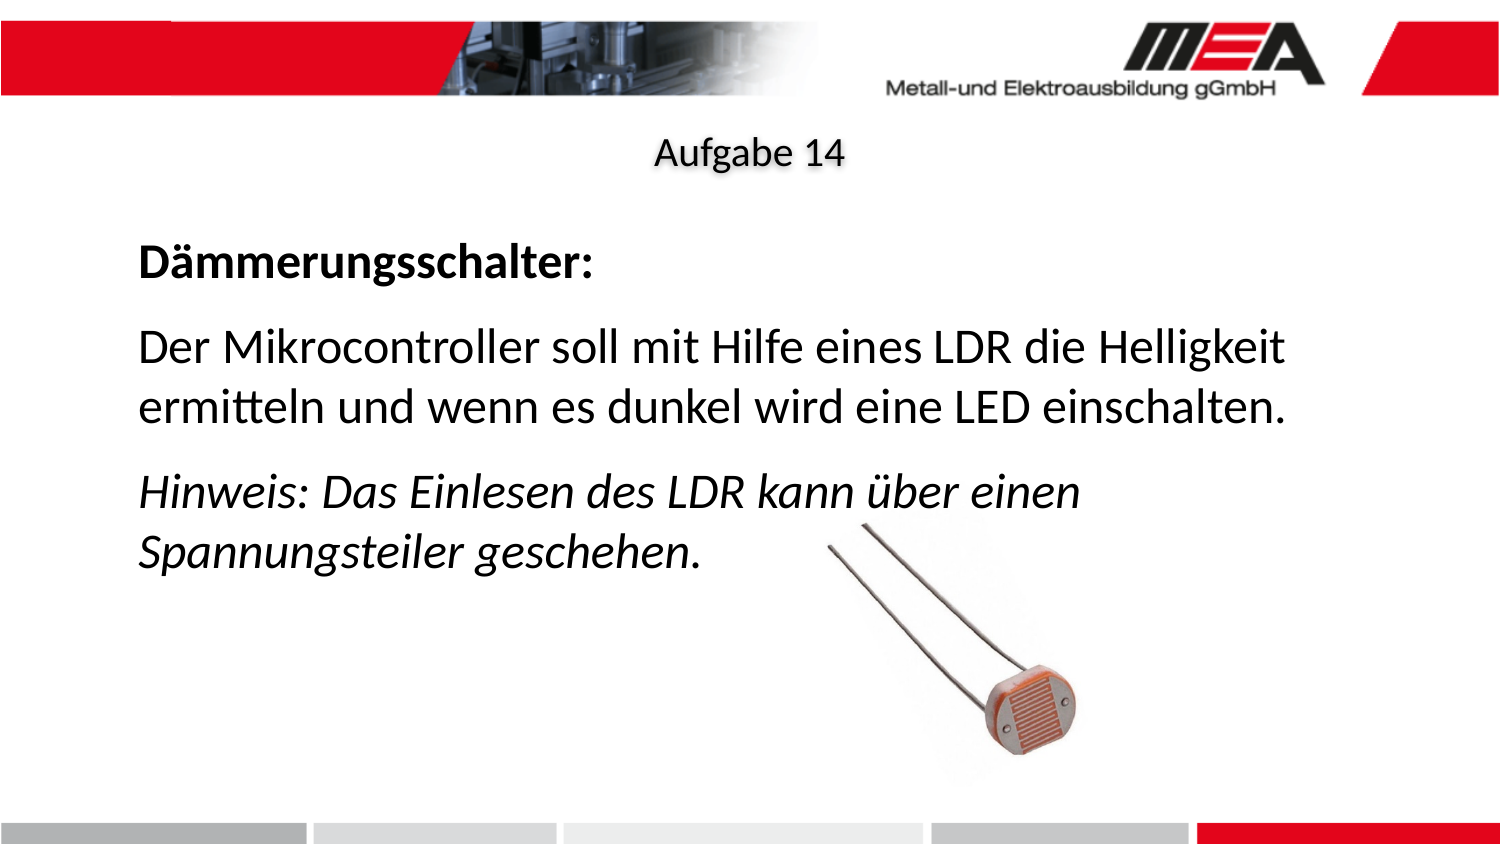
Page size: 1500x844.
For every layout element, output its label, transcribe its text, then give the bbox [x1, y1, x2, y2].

text_box Aufgabe 14 [256, 116, 1244, 183]
picture [0, 20, 1500, 104]
picture [785, 462, 1141, 818]
picture [0, 822, 1500, 844]
text_box Dämmerungsschalter: Der Mikrocontroller soll mit Hilfe eines LDR die Helligkeit ermitteln und wenn es dunkel wird eine LED einschalten. Hinweis: Das Einlesen des LDR kann über einen Spannungsteiler geschehen. [123, 220, 1377, 586]
